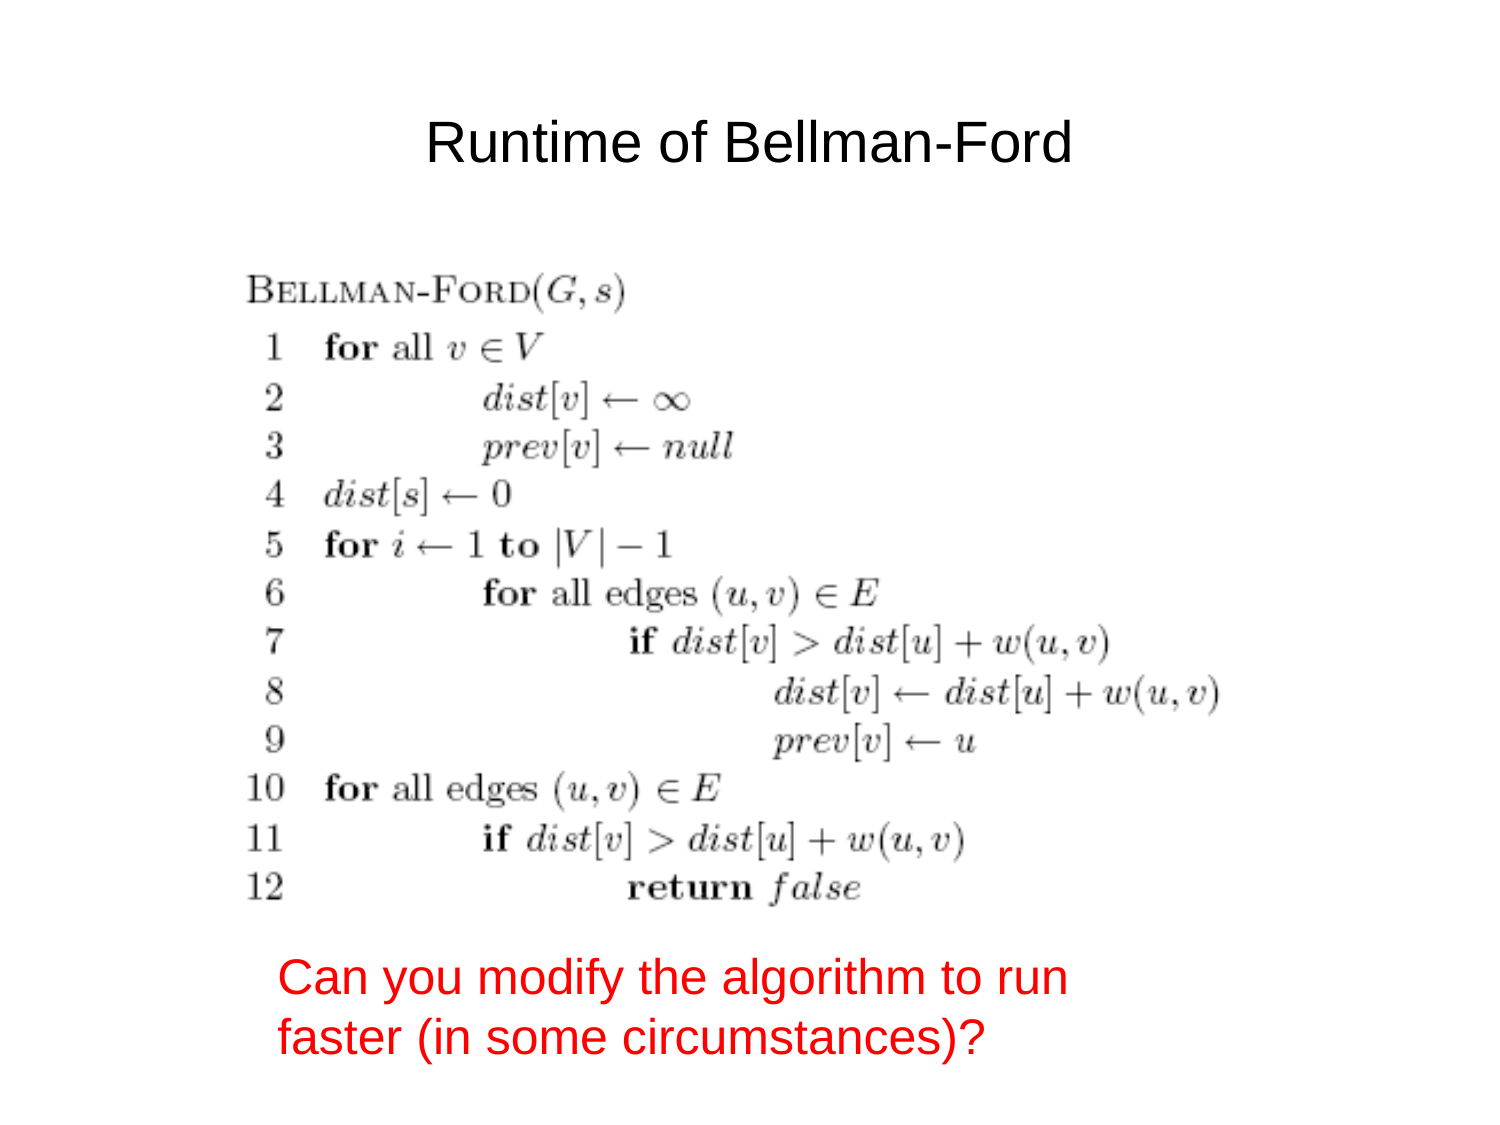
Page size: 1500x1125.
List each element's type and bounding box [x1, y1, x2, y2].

text_box [262, 937, 1200, 1073]
title [74, 44, 1426, 233]
picture [237, 262, 1226, 914]
